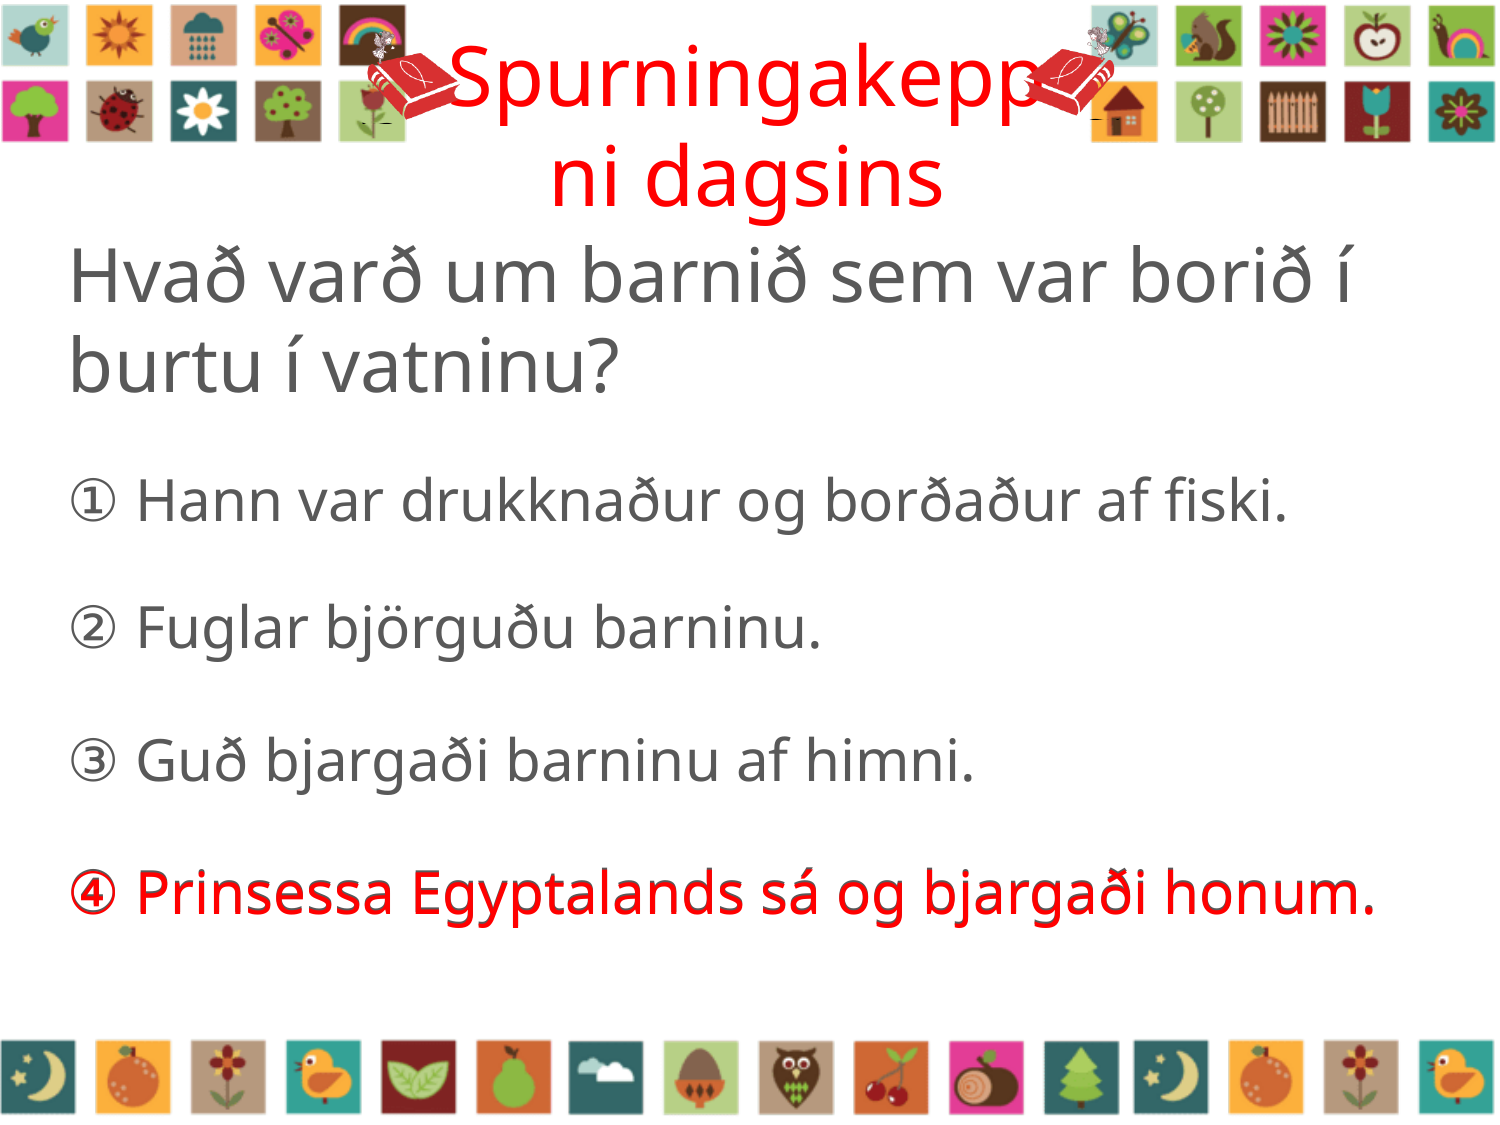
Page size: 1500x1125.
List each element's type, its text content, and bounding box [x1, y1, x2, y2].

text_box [0, 1028, 1500, 1118]
text_box ④ Prinsessa Egyptalands sá og bjargaði honum. [53, 849, 1483, 934]
picture [0, 3, 492, 150]
picture [992, 3, 1500, 150]
text_box ③ Guð bjargaði barninu af himni. [53, 716, 1483, 801]
text_box ② Fuglar björguðu barninu. [53, 582, 1436, 668]
text_box Hvað varð um barnið sem var borið í burtu í vatninu? [53, 219, 1436, 415]
text_box Spurningakeppni dagsins [414, 16, 1080, 219]
text_box ① Hann var drukknaður og borðaður af fiski. [53, 456, 1436, 541]
